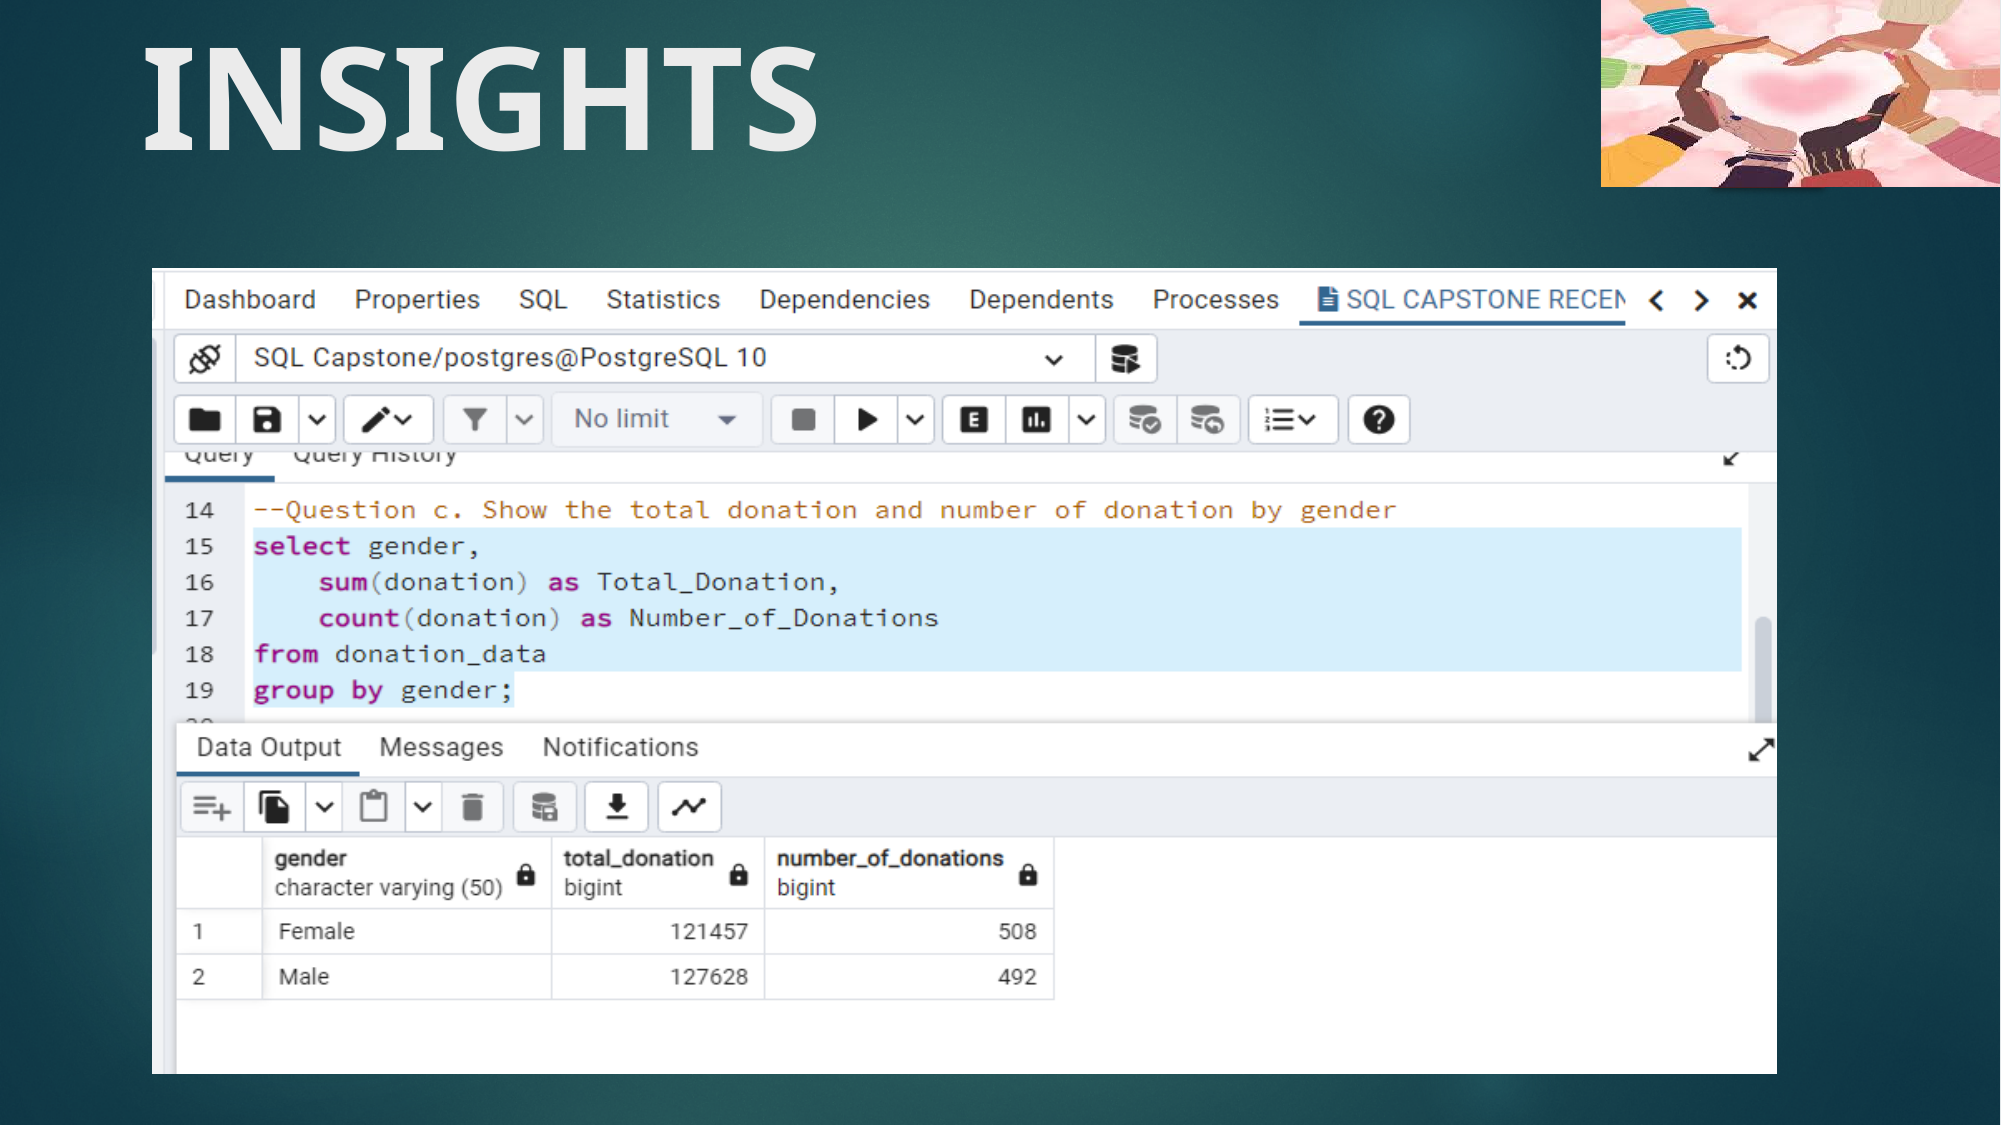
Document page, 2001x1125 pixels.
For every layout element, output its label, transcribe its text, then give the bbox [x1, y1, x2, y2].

picture [0, 268, 1778, 1125]
subtitle [126, 214, 1831, 919]
title INSIGHTS [126, 0, 1599, 187]
picture [1601, 0, 2000, 188]
